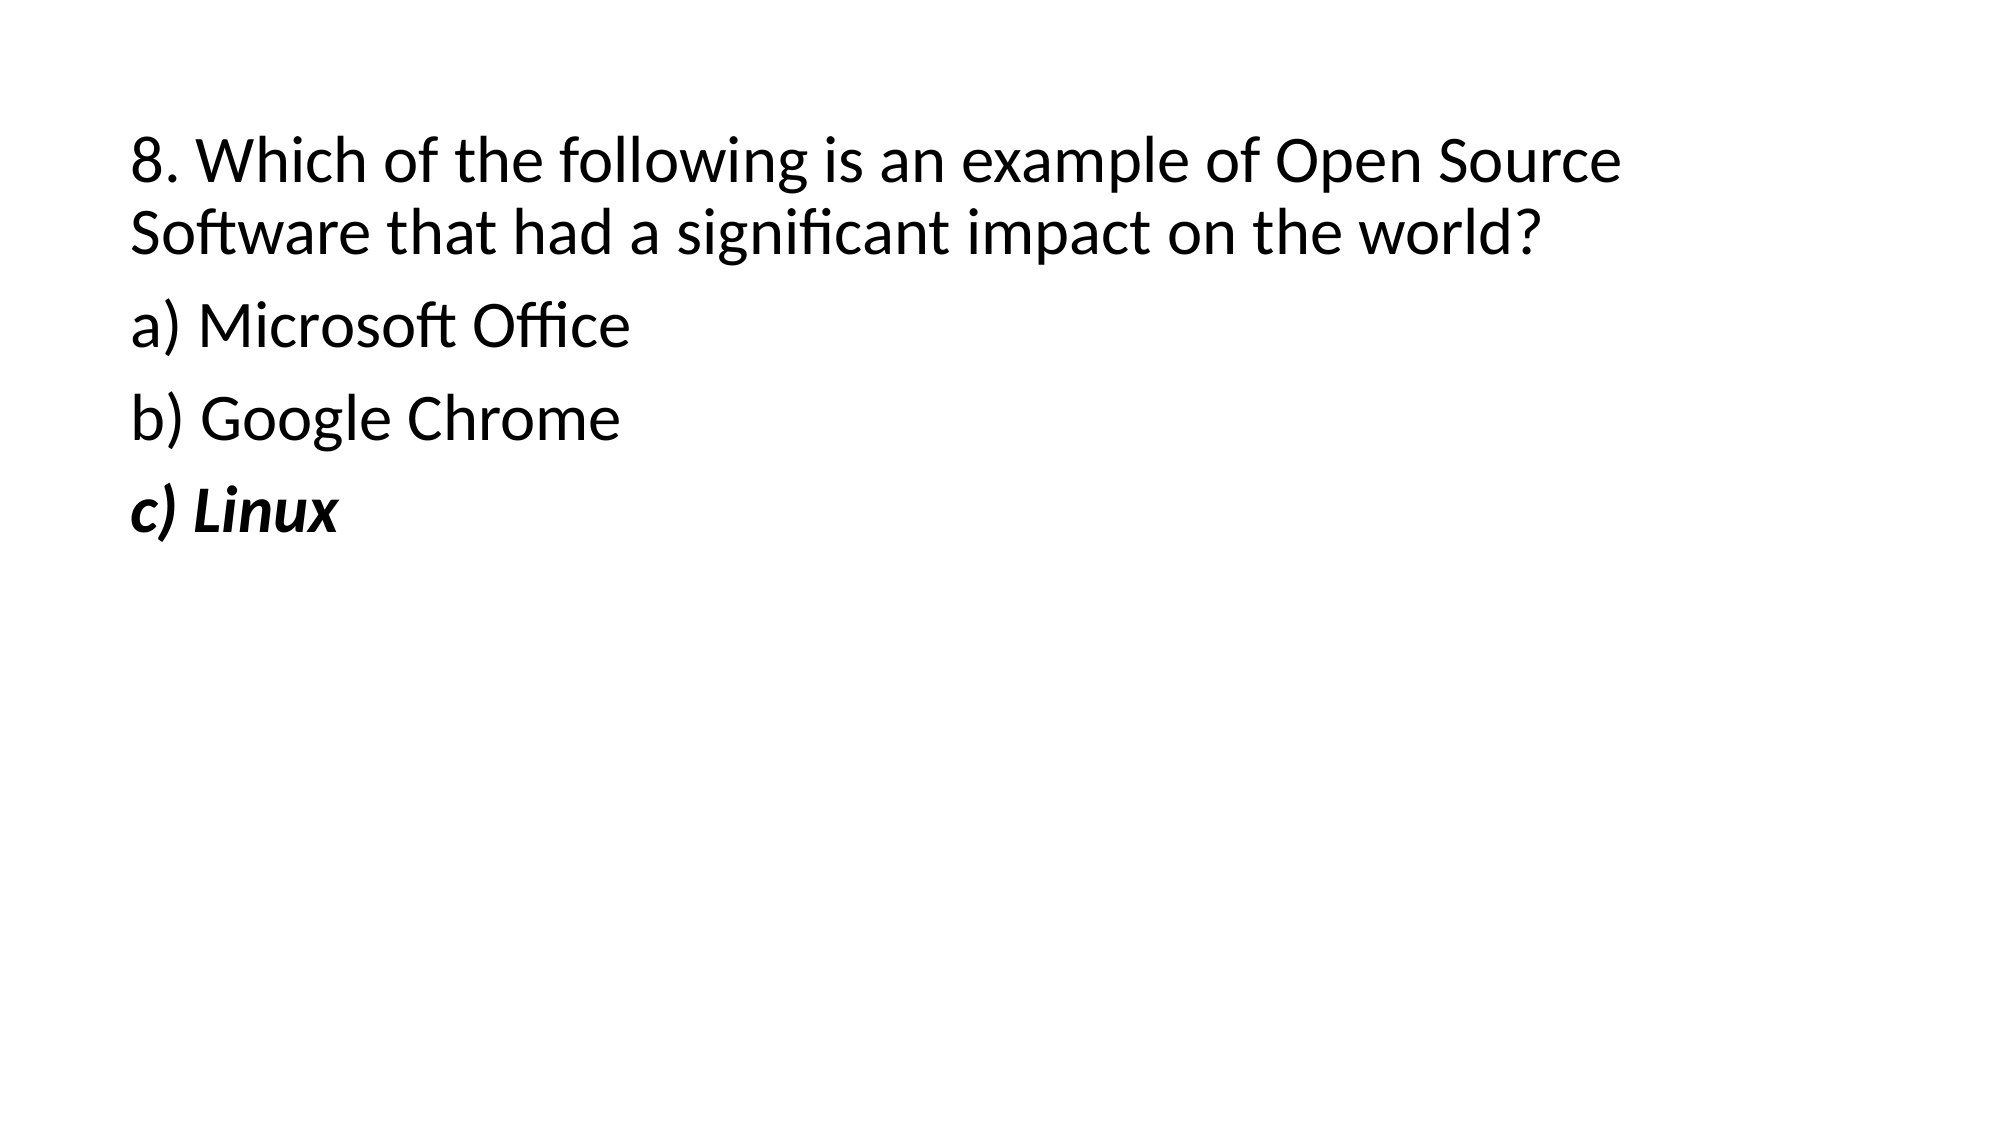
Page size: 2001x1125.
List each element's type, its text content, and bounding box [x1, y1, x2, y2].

list 8. Which of the following is an example of Open Source Software that had a significant impact on the world? a) Microsoft Office b) Google Chrome c) Linux [115, 117, 1841, 831]
